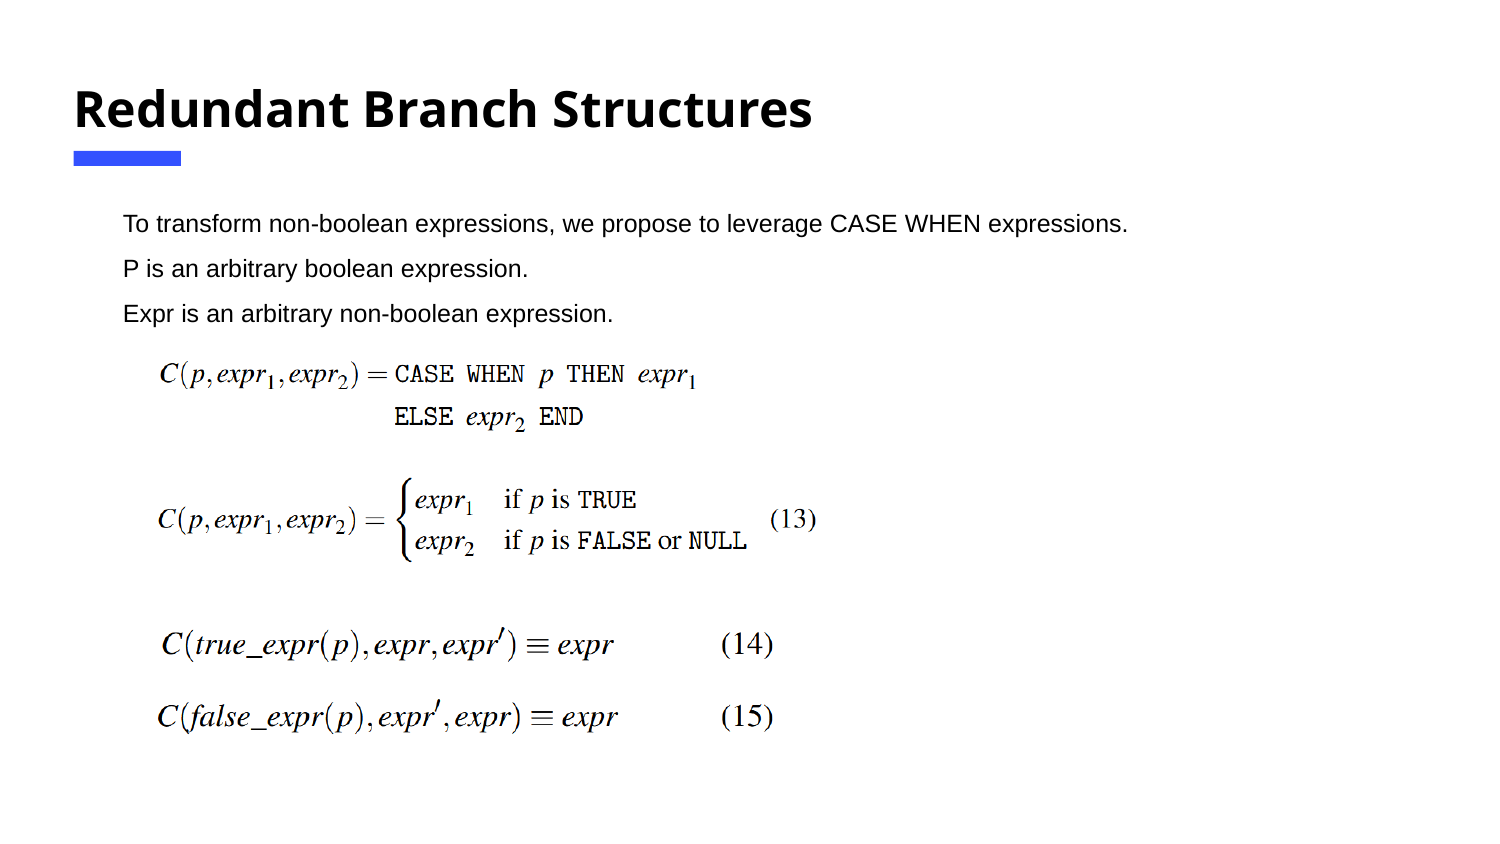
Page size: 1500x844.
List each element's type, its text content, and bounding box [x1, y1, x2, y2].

text_box Redundant Branch Structures [58, 62, 973, 172]
text_box To transform non-boolean expressions, we propose to leverage CASE WHEN expressions. P is an arbitrary boolean expression. Expr is an arbitrary non-boolean expression. [108, 185, 1425, 335]
picture [135, 469, 823, 575]
text_box [73, 150, 181, 166]
picture [128, 336, 724, 455]
picture [143, 600, 791, 754]
